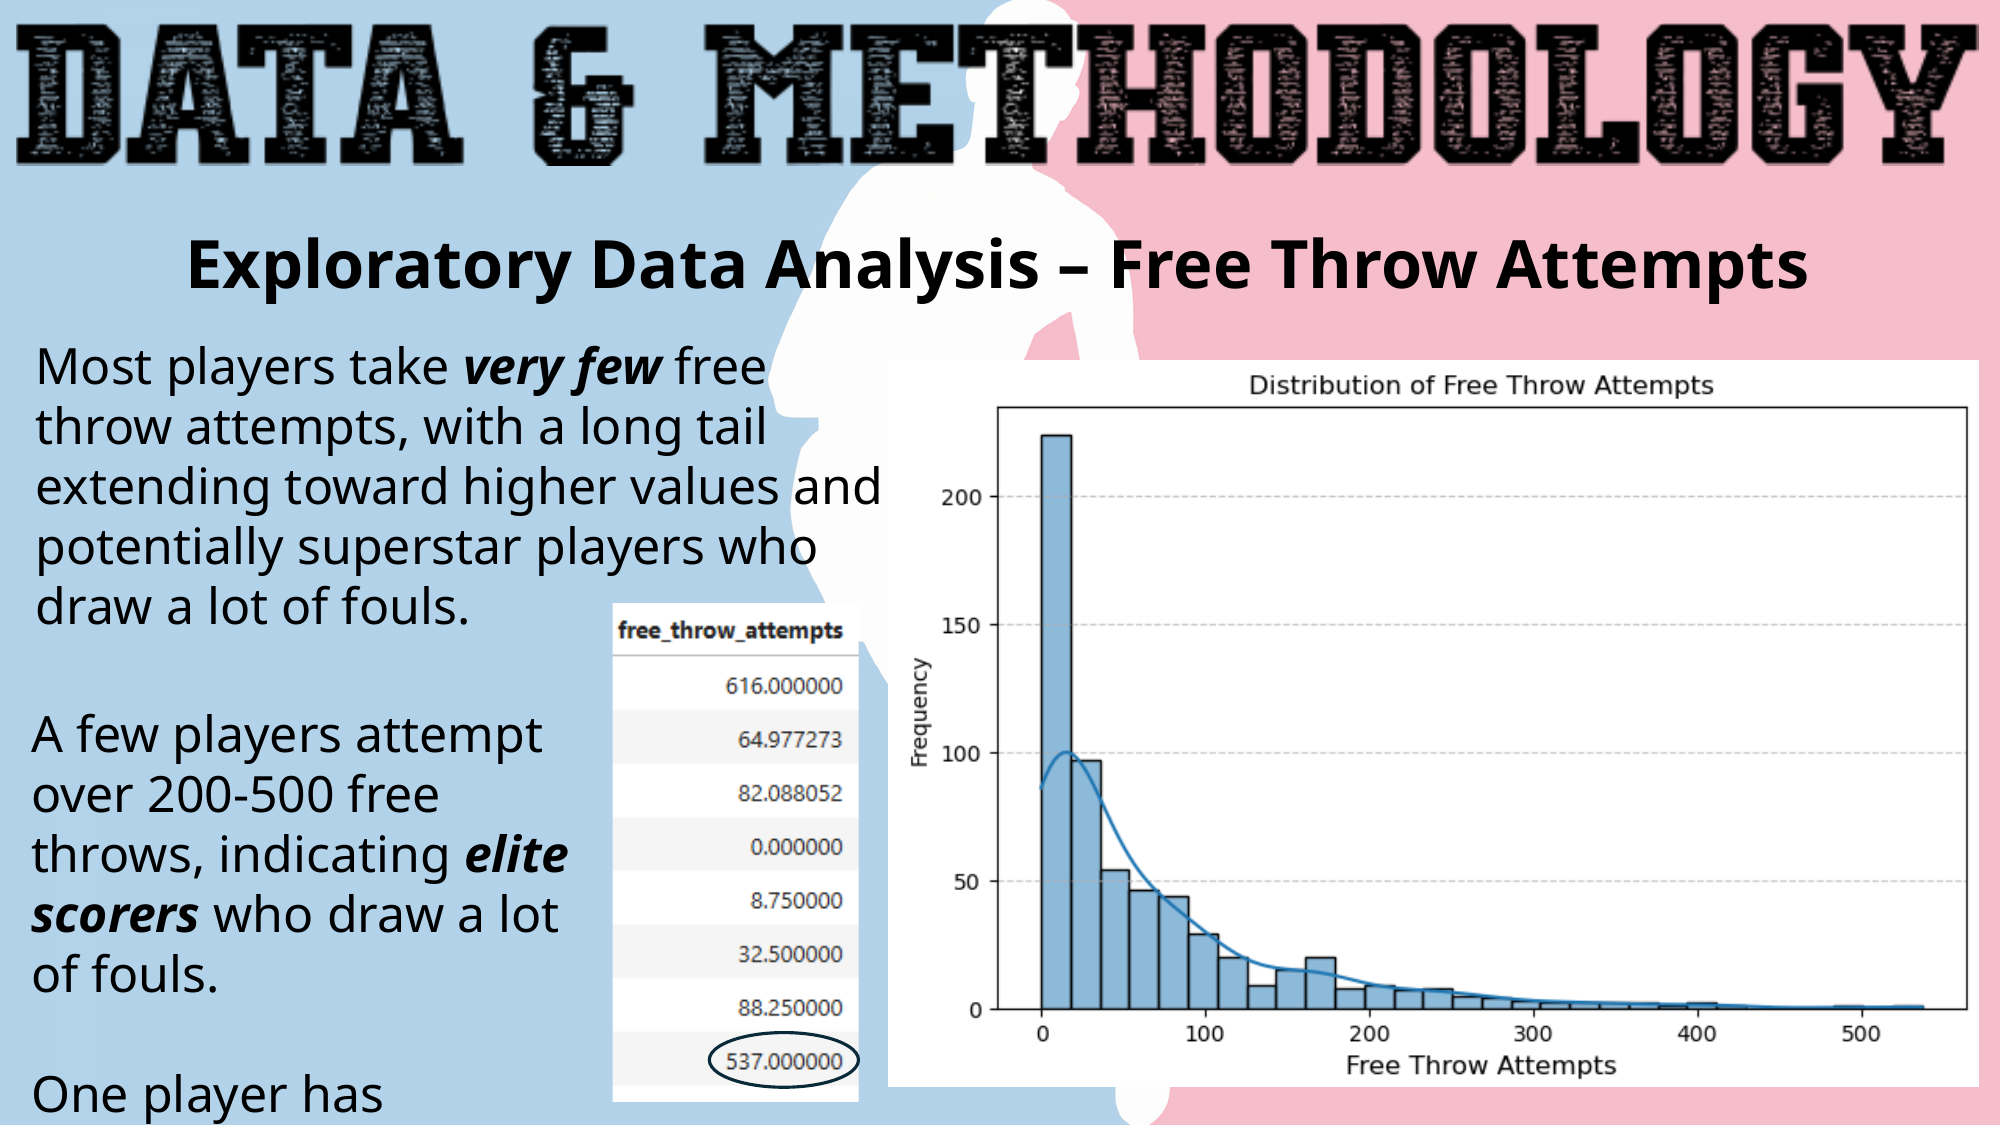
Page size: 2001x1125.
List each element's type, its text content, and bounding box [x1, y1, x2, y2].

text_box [611, 602, 860, 1102]
text_box Most players take very few free throw attempts, with a long tail extending toward higher values and potentially superstar players who draw a lot of fouls. [20, 327, 921, 642]
text_box Exploratory Data Analysis – Free Throw Attempts [16, 214, 1979, 310]
picture [887, 359, 1980, 1088]
picture [15, 23, 1980, 167]
text_box A few players attempt over 200-500 free throws, indicating elite scorers who draw a lot of fouls. One player has attempted over 530. [16, 694, 613, 1125]
